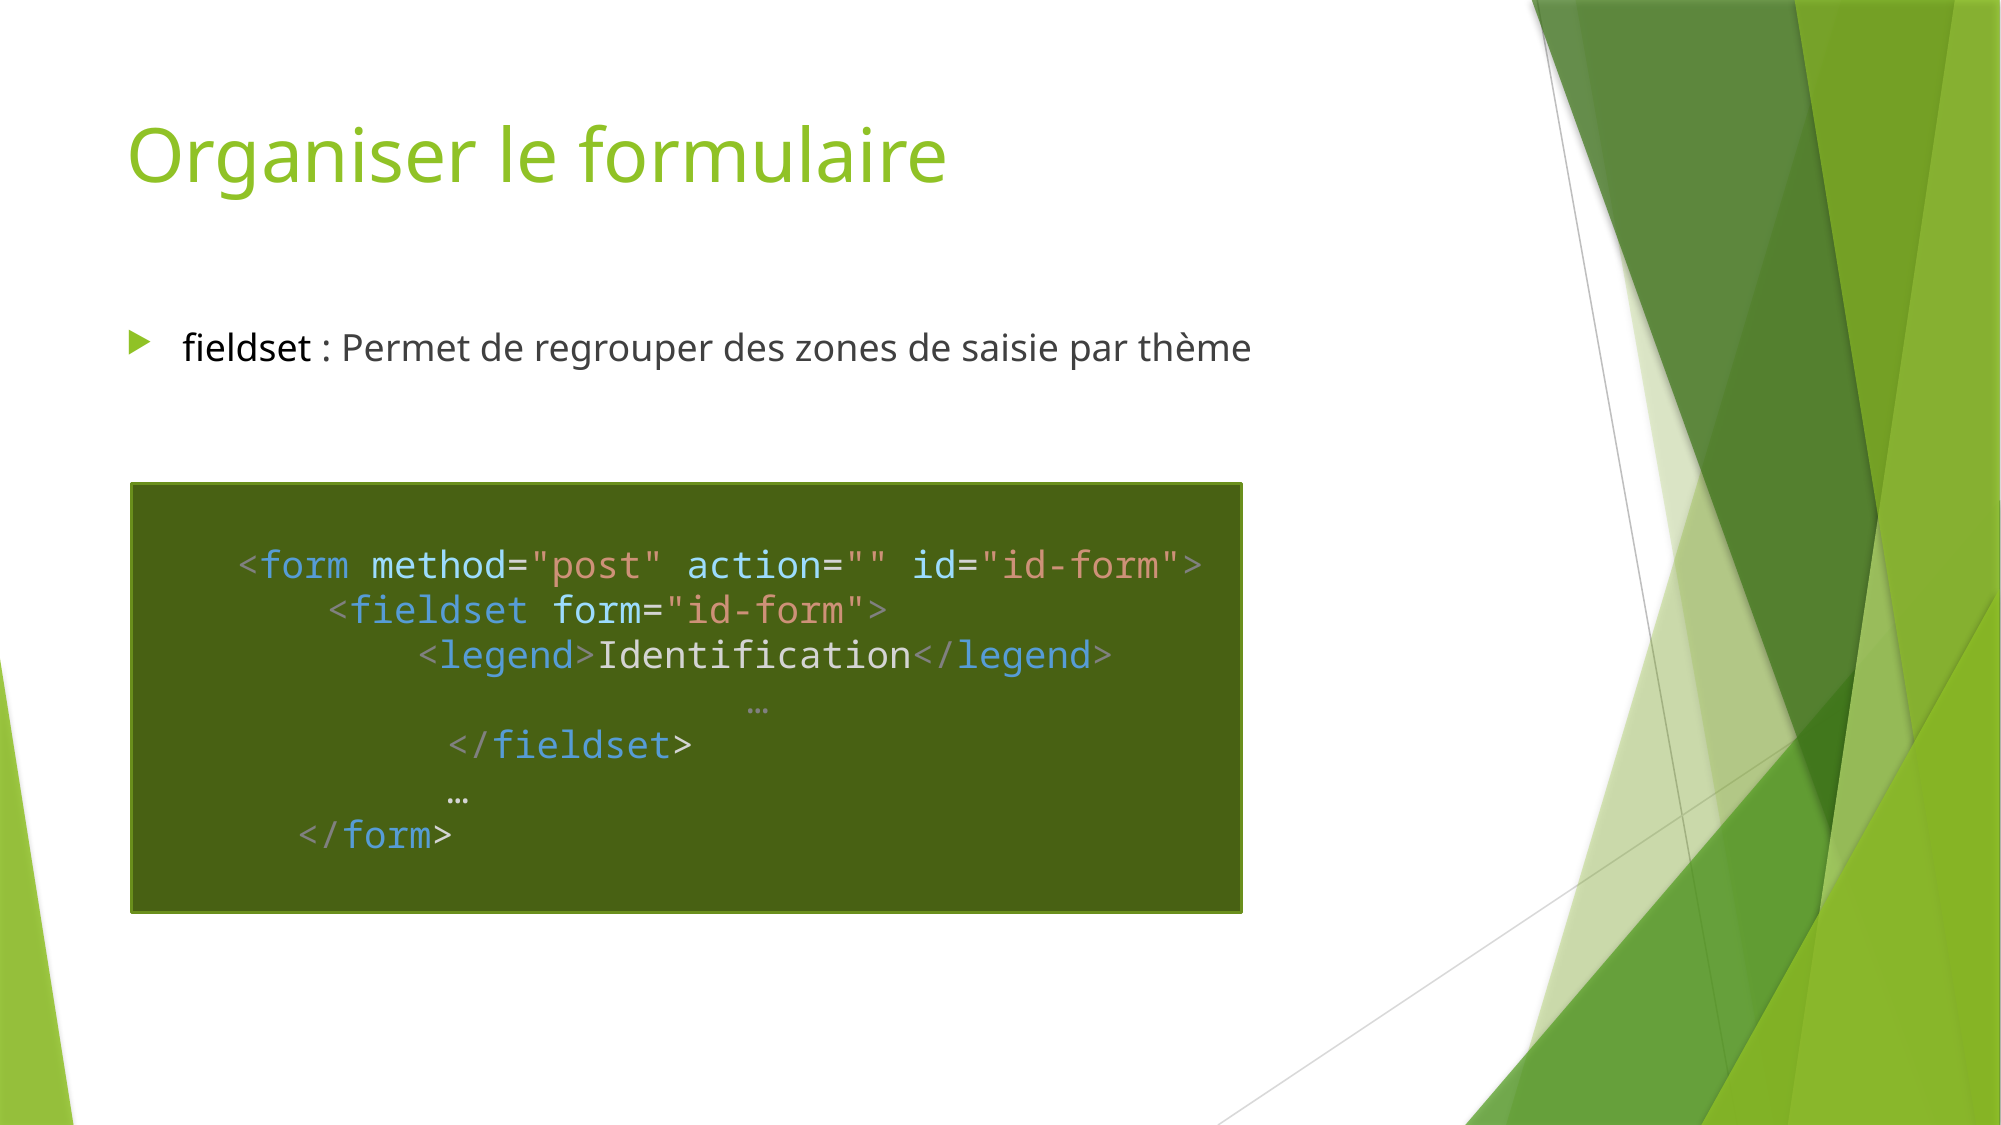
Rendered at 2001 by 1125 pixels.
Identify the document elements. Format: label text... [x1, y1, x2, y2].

text_box fieldset : Permet de regrouper des zones de saisie par thème [111, 316, 1348, 423]
title Organiser le formulaire [111, 99, 1522, 317]
text_box <form method="post" action="" id="id-form"> <fieldset form="id-form"> <legend>Identification</legend> … </fieldset> … </form> [130, 482, 1243, 914]
